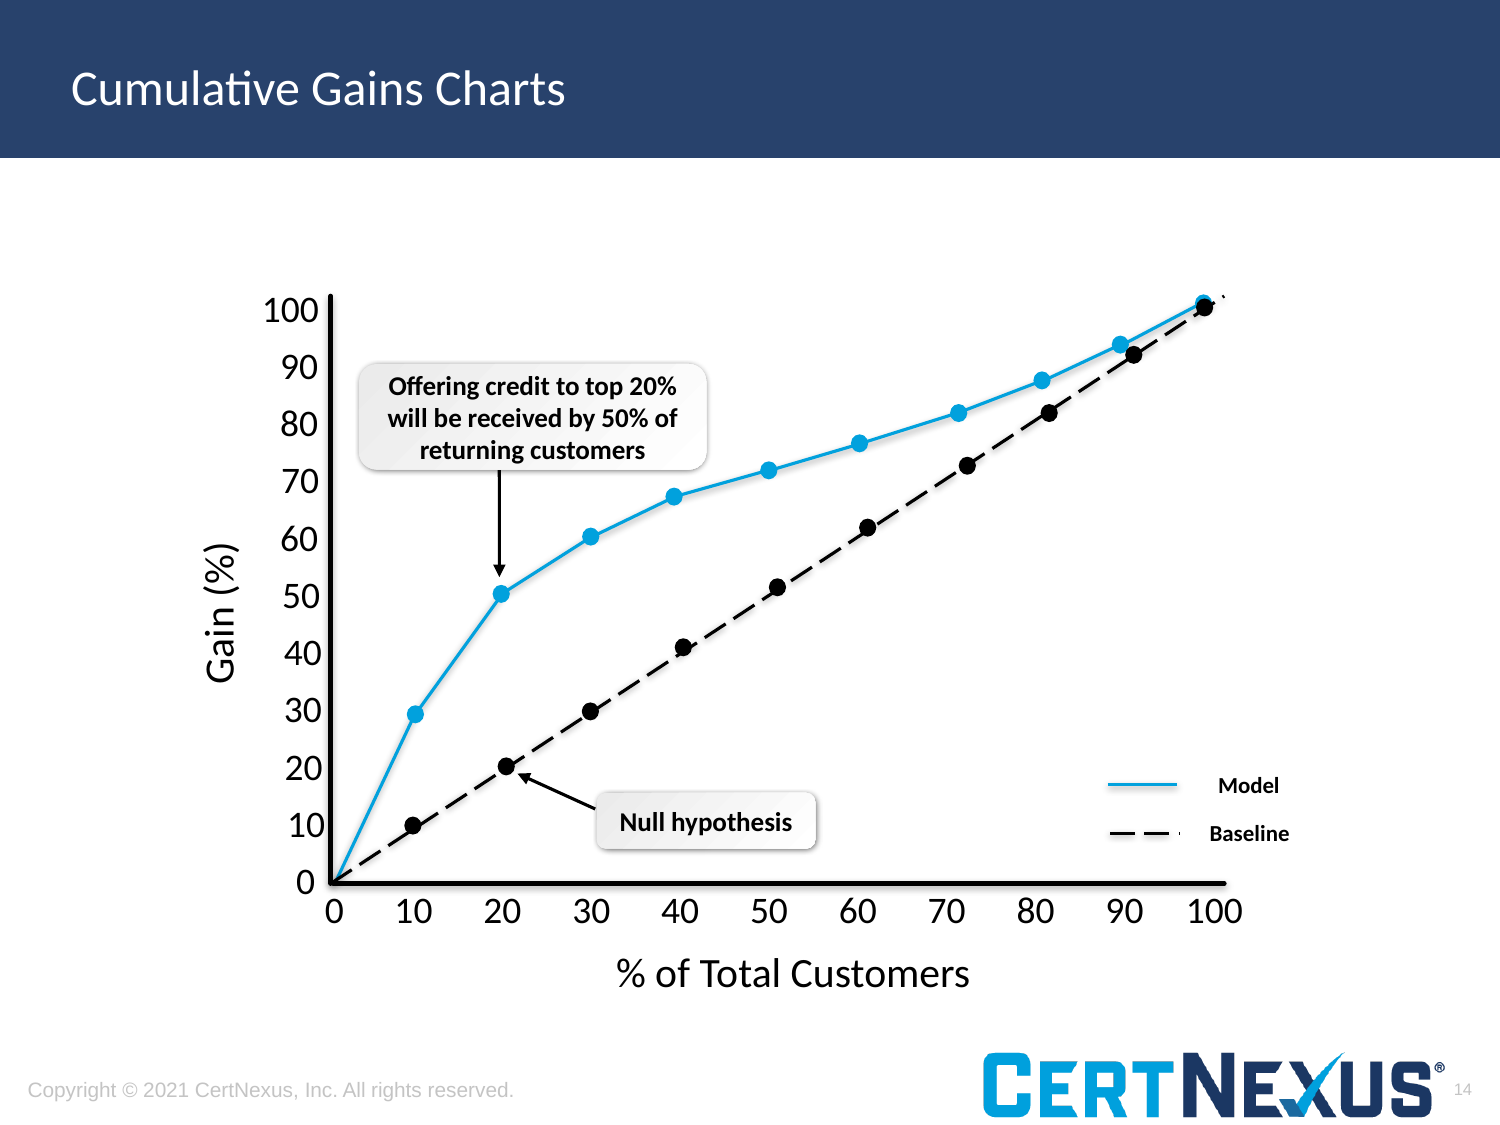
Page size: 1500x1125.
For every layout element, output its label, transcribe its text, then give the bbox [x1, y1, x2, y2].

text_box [184, 276, 1316, 1004]
picture [967, 1023, 1458, 1125]
slide_number 14 [1137, 1058, 1488, 1119]
title Cumulative Gains Charts [56, 16, 1350, 155]
